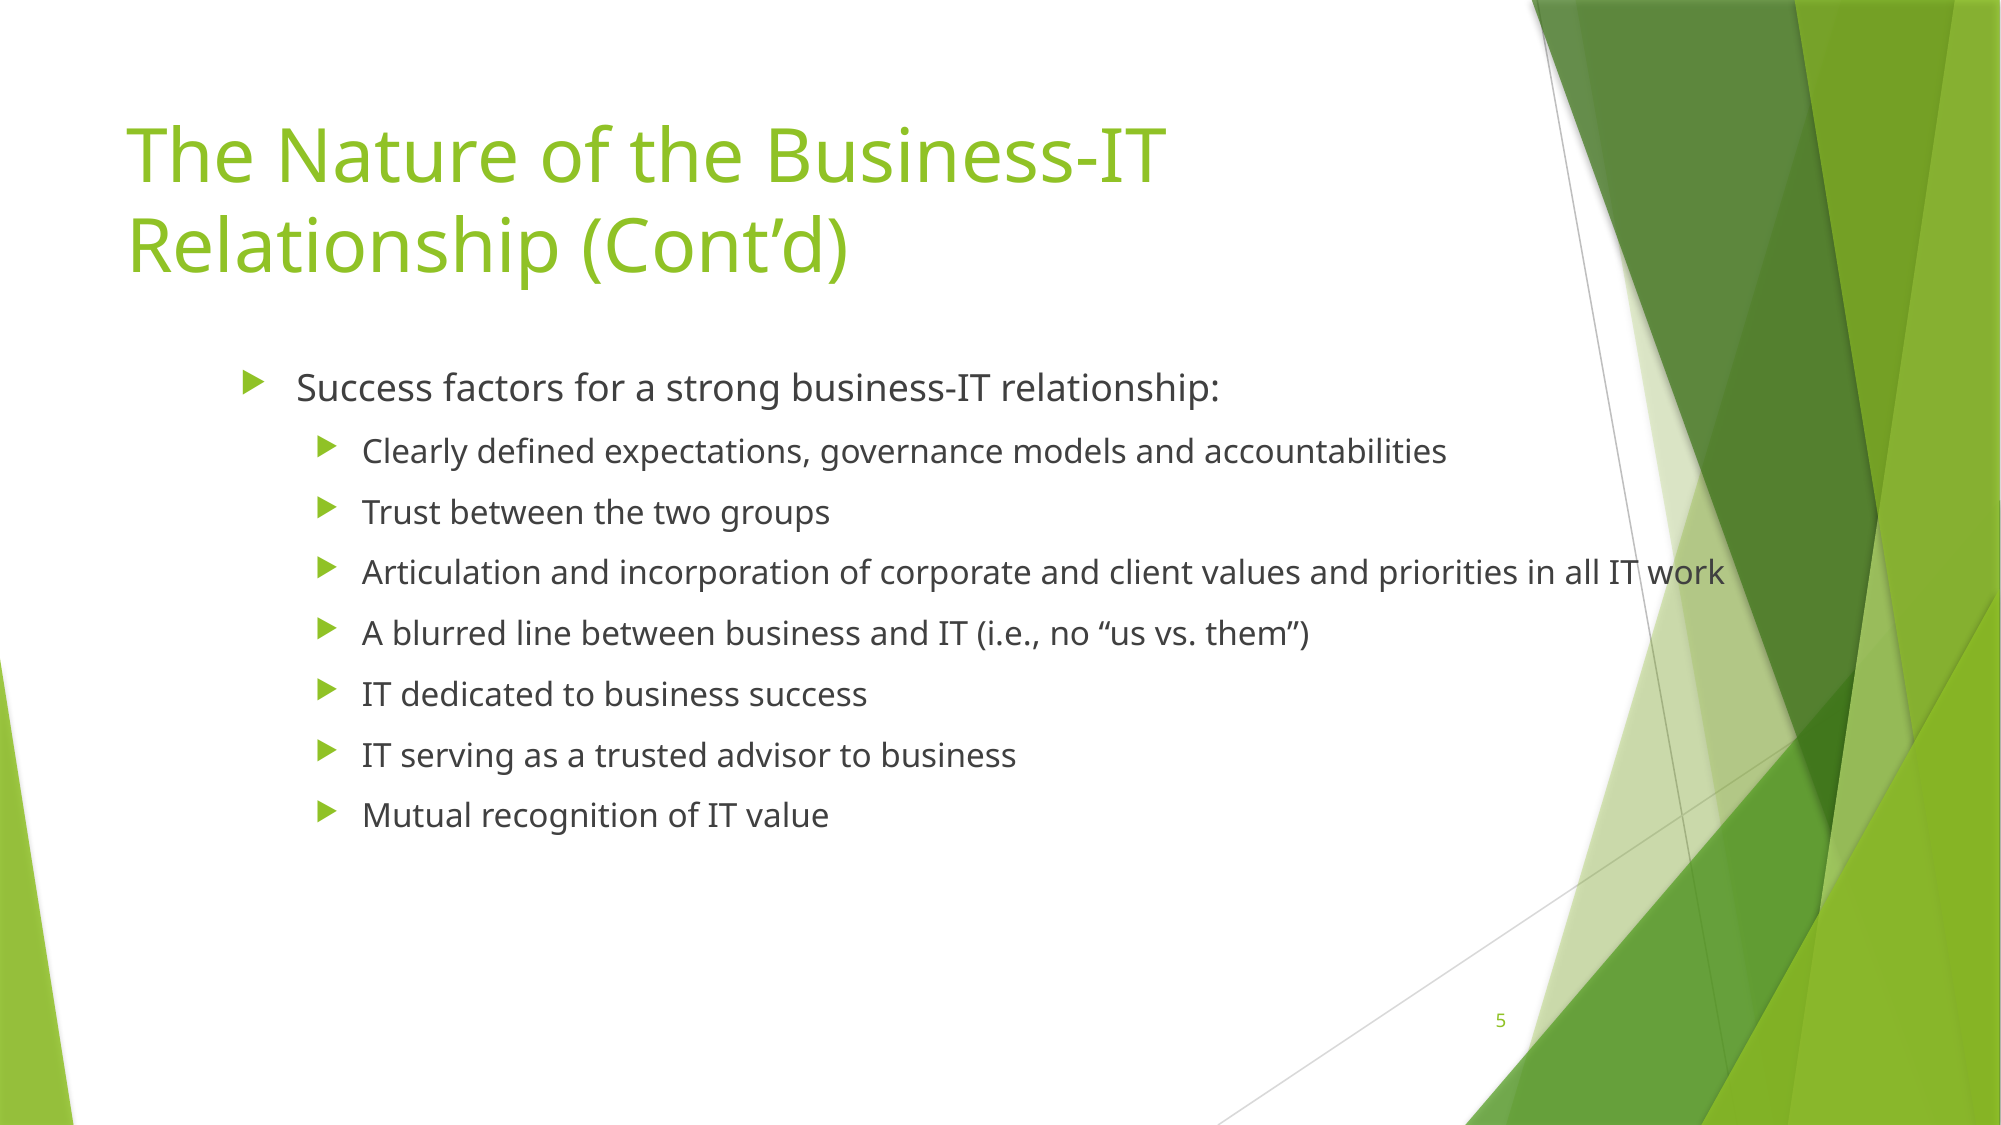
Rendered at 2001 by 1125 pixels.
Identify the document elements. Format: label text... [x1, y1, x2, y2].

slide_number 5 [1409, 991, 1522, 1051]
title The Nature of the Business-IT Relationship (Cont’d) [111, 99, 1522, 317]
list Success factors for a strong business-IT relationship: Clearly defined expectations, governance models and accountabilities Trust between the two groups Articulation and incorporation of corporate and client values and priorities in all IT work A blurred line between business and IT (i.e., no “us vs. them”) IT dedicated to business success IT serving as a trusted advisor to business Mutual recognition of IT value [225, 356, 1920, 1037]
